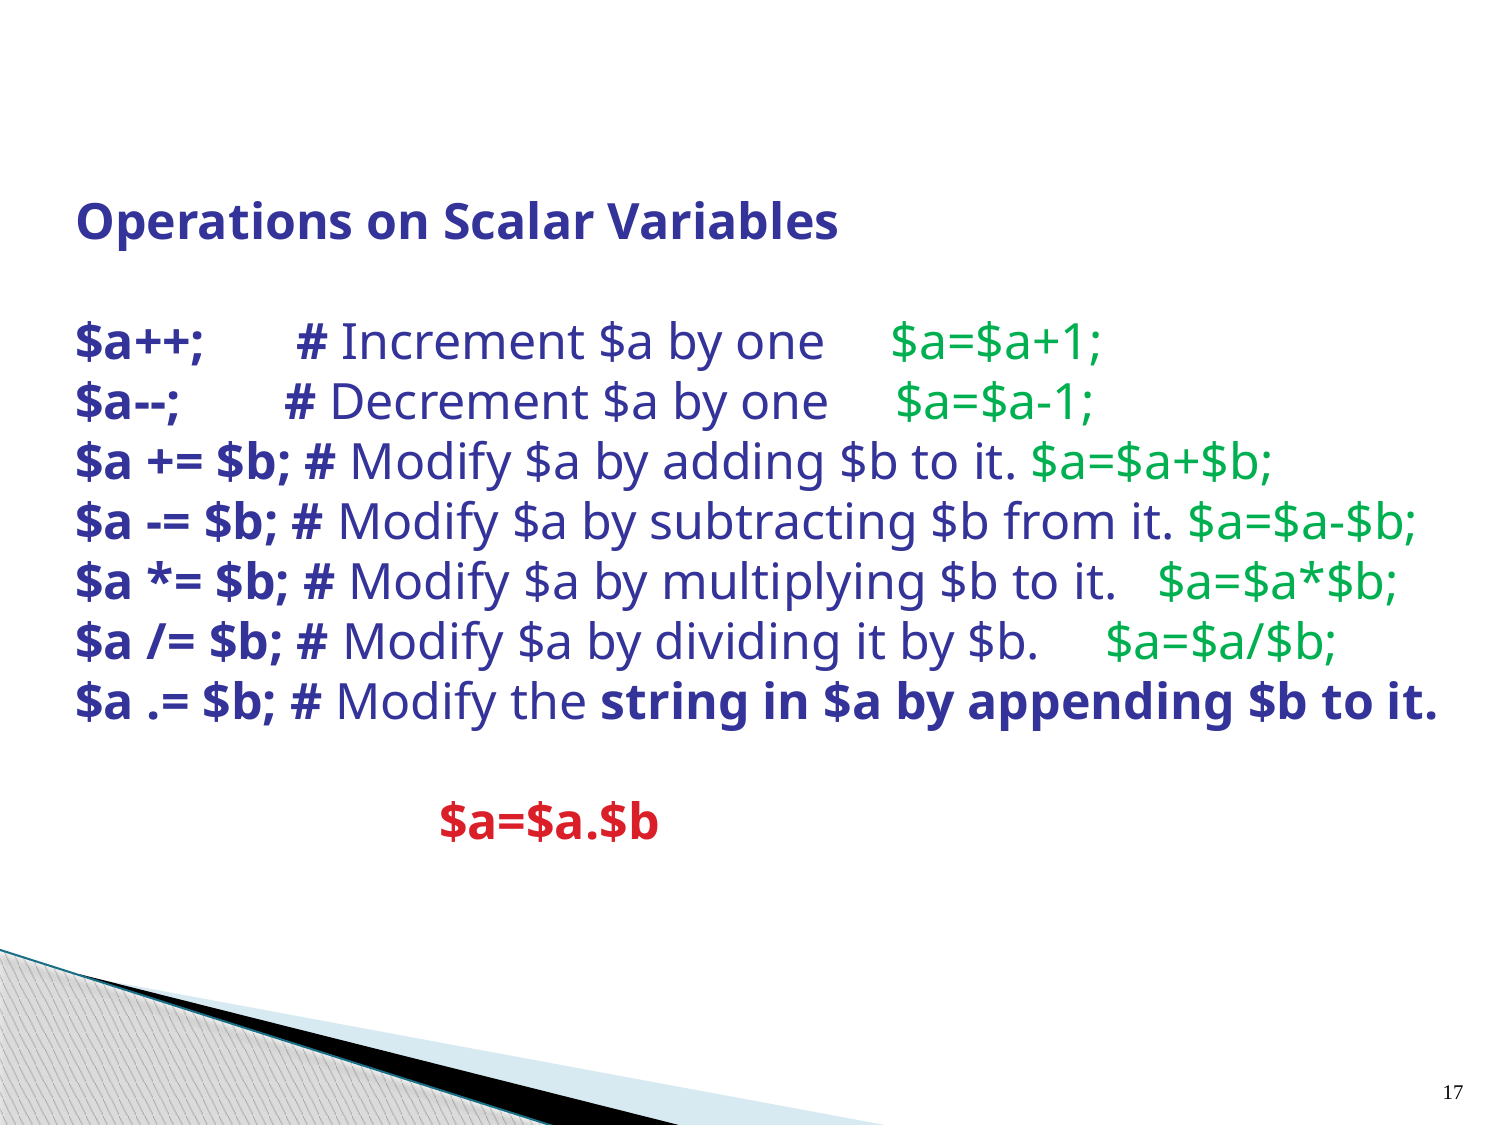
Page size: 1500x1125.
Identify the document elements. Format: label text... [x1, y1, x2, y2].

slide_number 17 [1418, 1051, 1479, 1112]
text_box Operations on Scalar Variables $a++; # Increment $a by one $a=$a+1; $a--; # Decrement $a by one $a=$a-1; $a += $b; # Modify $a by adding $b to it. $a=$a+$b; $a -= $b; # Modify $a by subtracting $b from it. $a=$a-$b; $a *= $b; # Modify $a by multiplying $b to it. $a=$a*$b; $a /= $b; # Modify $a by dividing it by $b. $a=$a/$b; $a .= $b; # Modify the string in $a by appending $b to it. $a=$a.$b [60, 181, 1454, 918]
